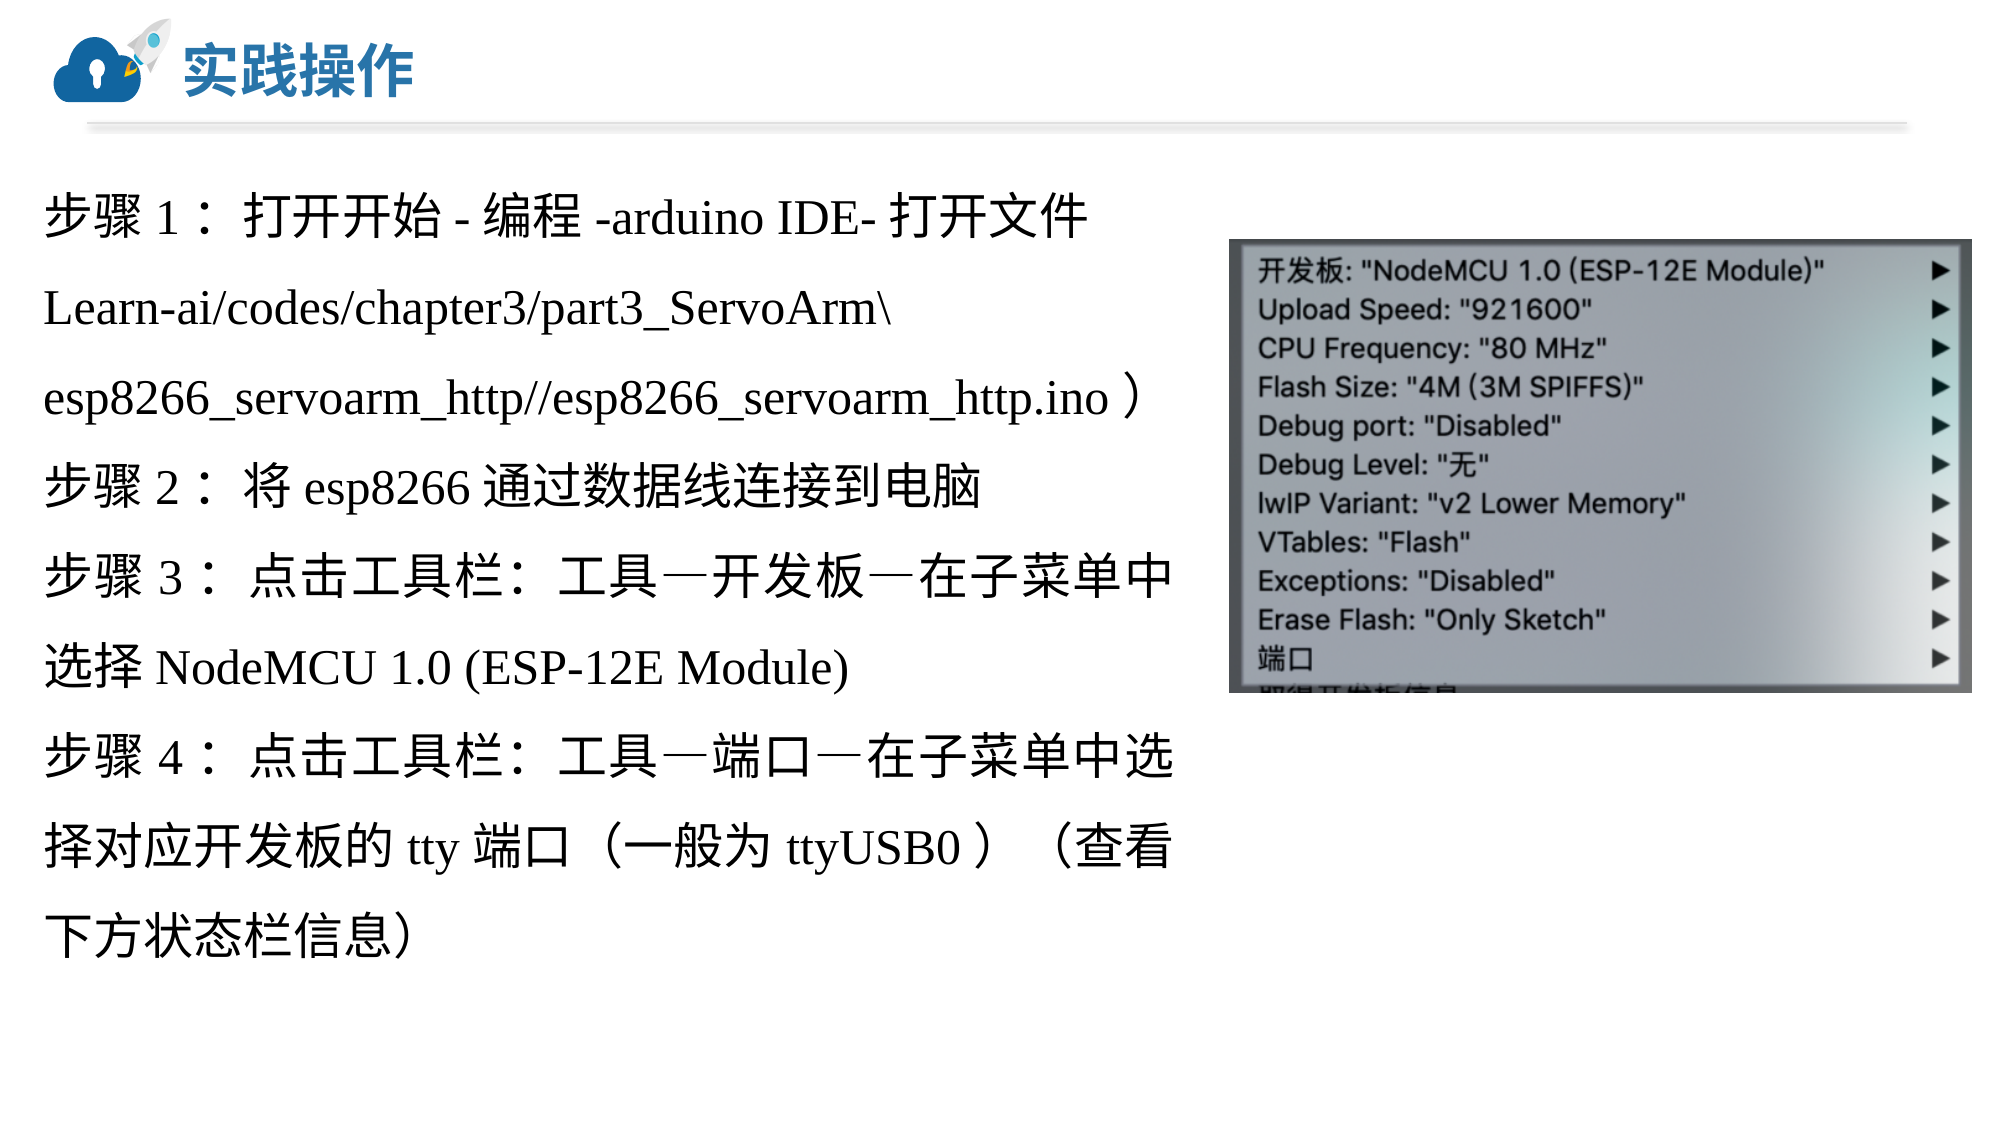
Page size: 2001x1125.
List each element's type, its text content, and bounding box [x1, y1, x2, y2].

picture [113, 7, 182, 91]
text_box 步骤1：打开开始-编程-arduino IDE-打开文件 Learn-ai/codes/chapter3/part3_ServoArm\esp8266_servoarm_http//esp8266_servoarm_http.ino） 步骤2：将esp8266通过数据线连接到电脑 步骤3：点击工具栏：工具—开发板—在子菜单中选择NodeMCU 1.0 (ESP-12E Module) 步骤4：点击工具栏：工具—端口—在子菜单中选择对应开发板的tty端口（一般为ttyUSB0）（查看下方状态栏信息） [28, 146, 1189, 972]
picture [1228, 239, 1972, 693]
title 实践操作 [181, 29, 1516, 108]
